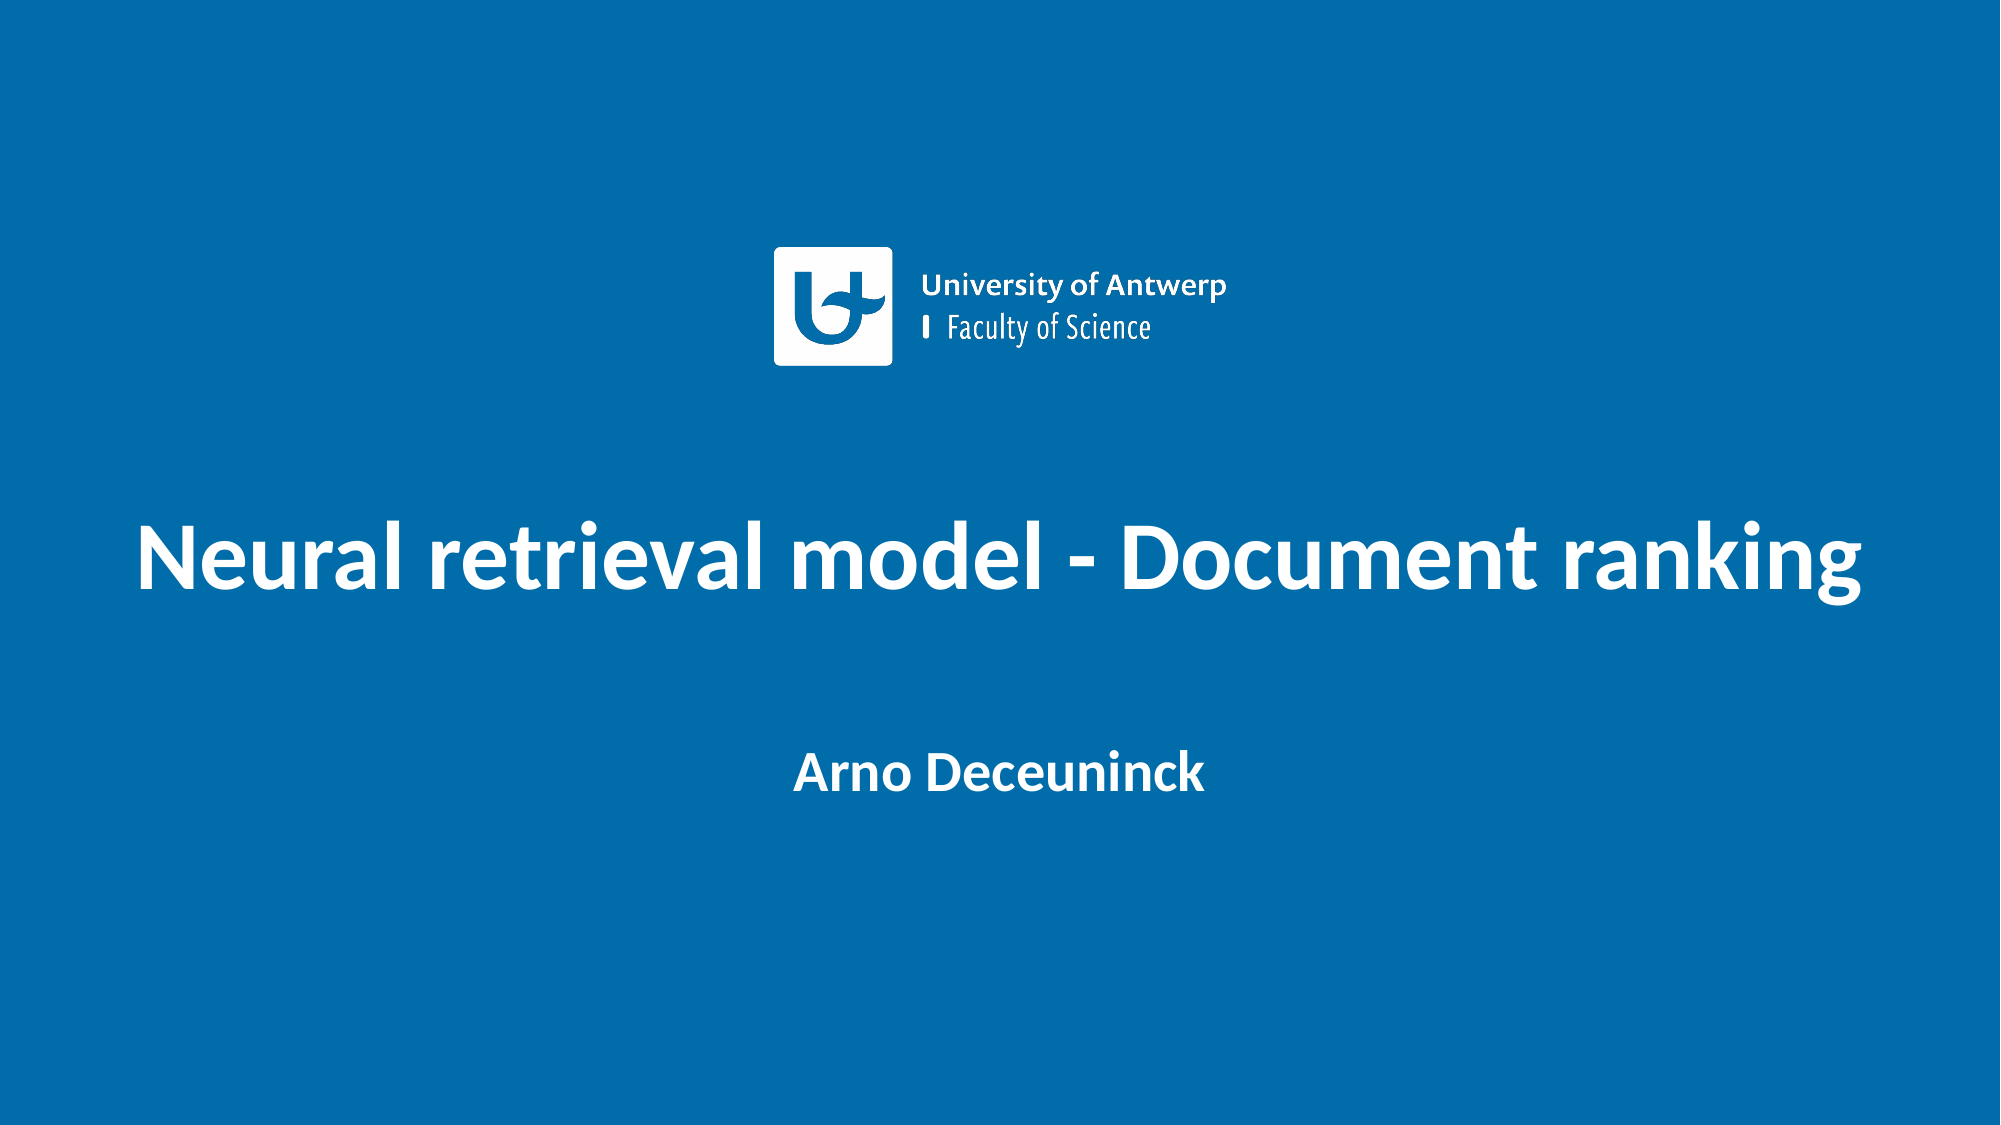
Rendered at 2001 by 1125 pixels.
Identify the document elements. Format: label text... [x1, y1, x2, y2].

list Arno Deceuninck [102, 733, 1898, 908]
title Neural retrieval model - Document ranking [102, 449, 1898, 667]
picture [774, 247, 1226, 366]
